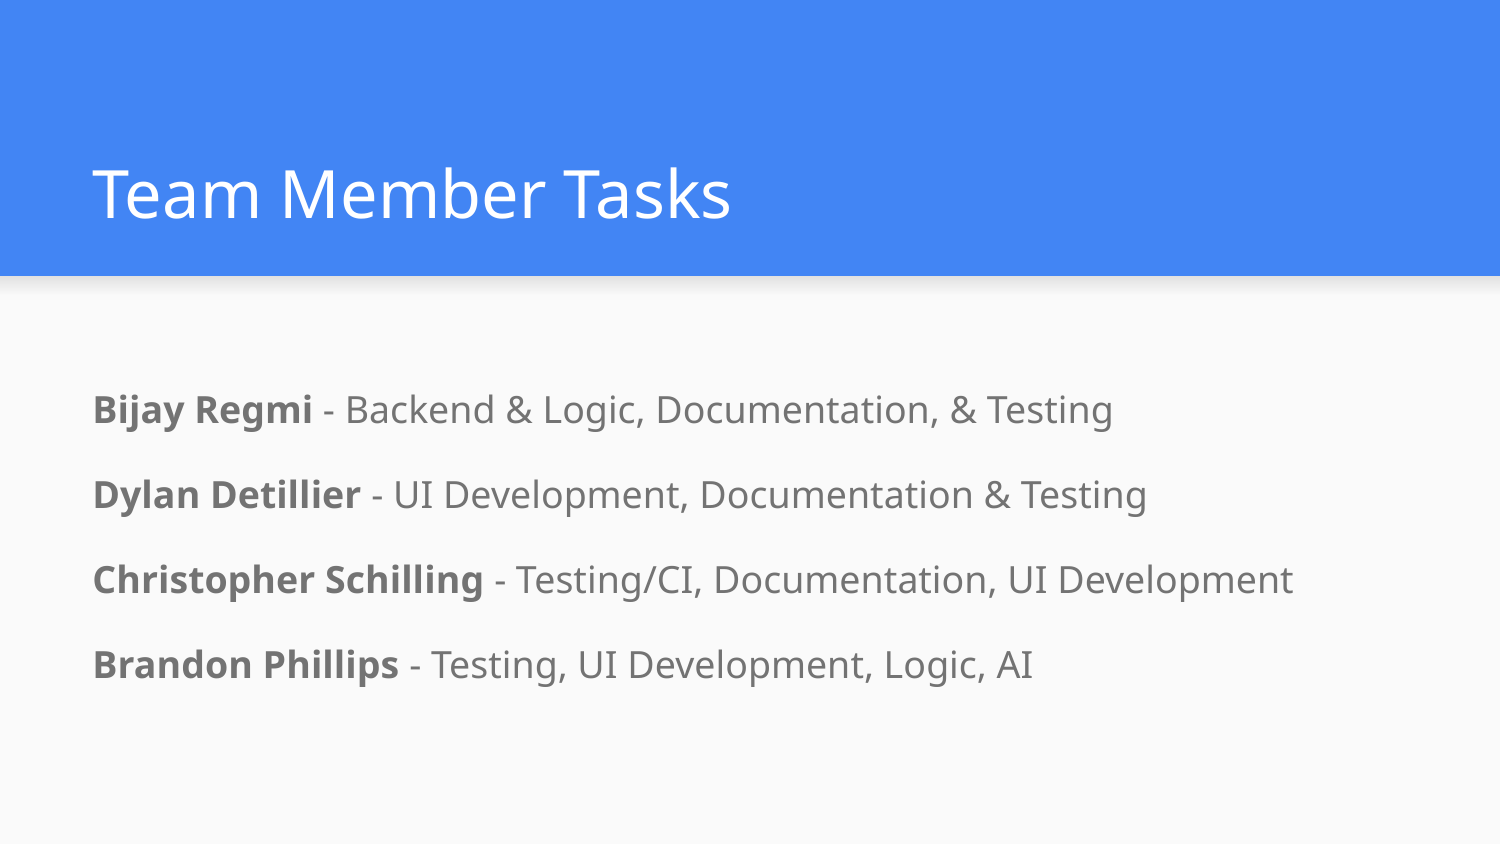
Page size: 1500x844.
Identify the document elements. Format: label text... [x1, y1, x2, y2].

title Team Member Tasks [77, 121, 1427, 248]
list Bijay Regmi - Backend & Logic, Documentation, & Testing Dylan Detillier - UI Development, Documentation & Testing Christopher Schilling - Testing/CI, Documentation, UI Development Brandon Phillips - Testing, UI Development, Logic, AI [77, 364, 1427, 810]
